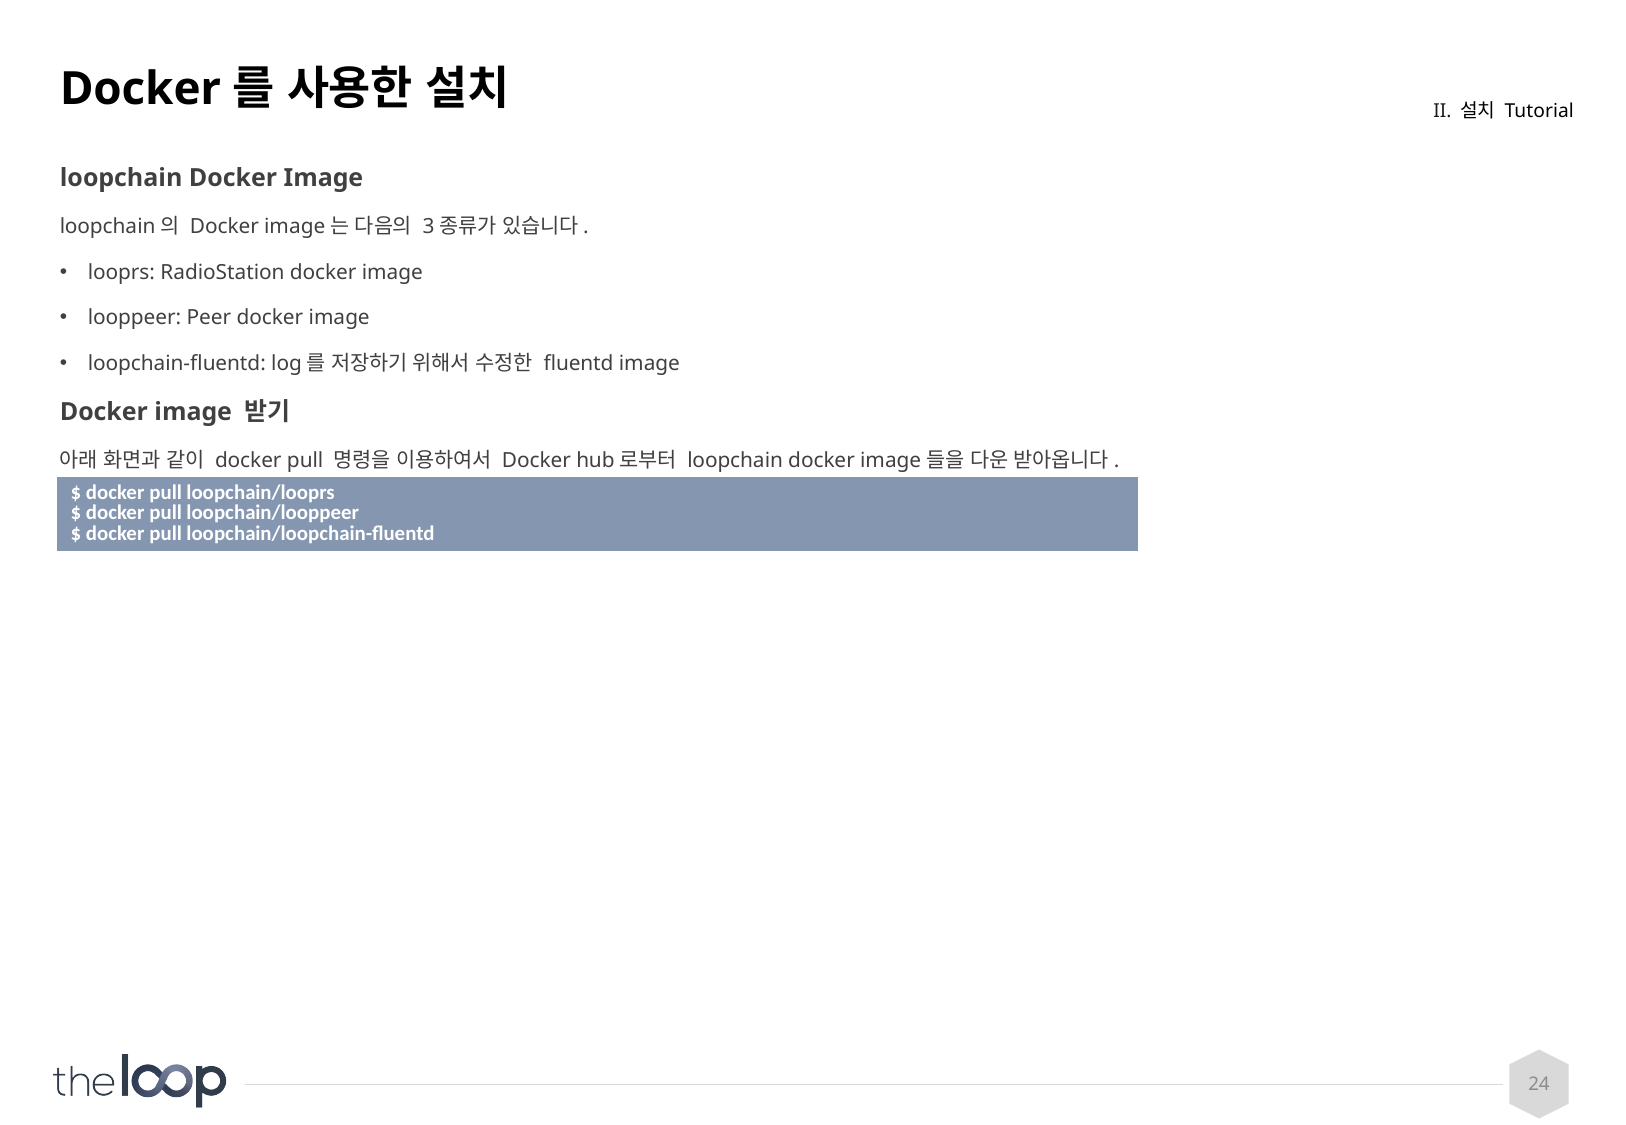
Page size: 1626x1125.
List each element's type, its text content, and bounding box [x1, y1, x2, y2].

picture [21, 1021, 258, 1125]
title Docker를 사용한 설치 [44, 59, 1514, 121]
list loopchain Docker Image loopchain의 Docker image는 다음의 3종류가 있습니다. looprs: RadioStation docker image looppeer: Peer docker image loopchain-fluentd: log를 저장하기 위해서 수정한 fluentd image Docker image 받기 아래 화면과 같이 docker pull 명령을 이용하여서 Docker hub로부터 loopchain docker image들을 다운 받아옵니다. [44, 154, 1531, 1088]
text_box II. 설치 Tutorial [1271, 93, 1589, 130]
table_header $ docker pull loopchain/looprs $ docker pull loopchain/looppeer $ docker pull loopchain/loopchain-fluentd [57, 477, 1138, 551]
slide_number 24 [1497, 1054, 1581, 1115]
